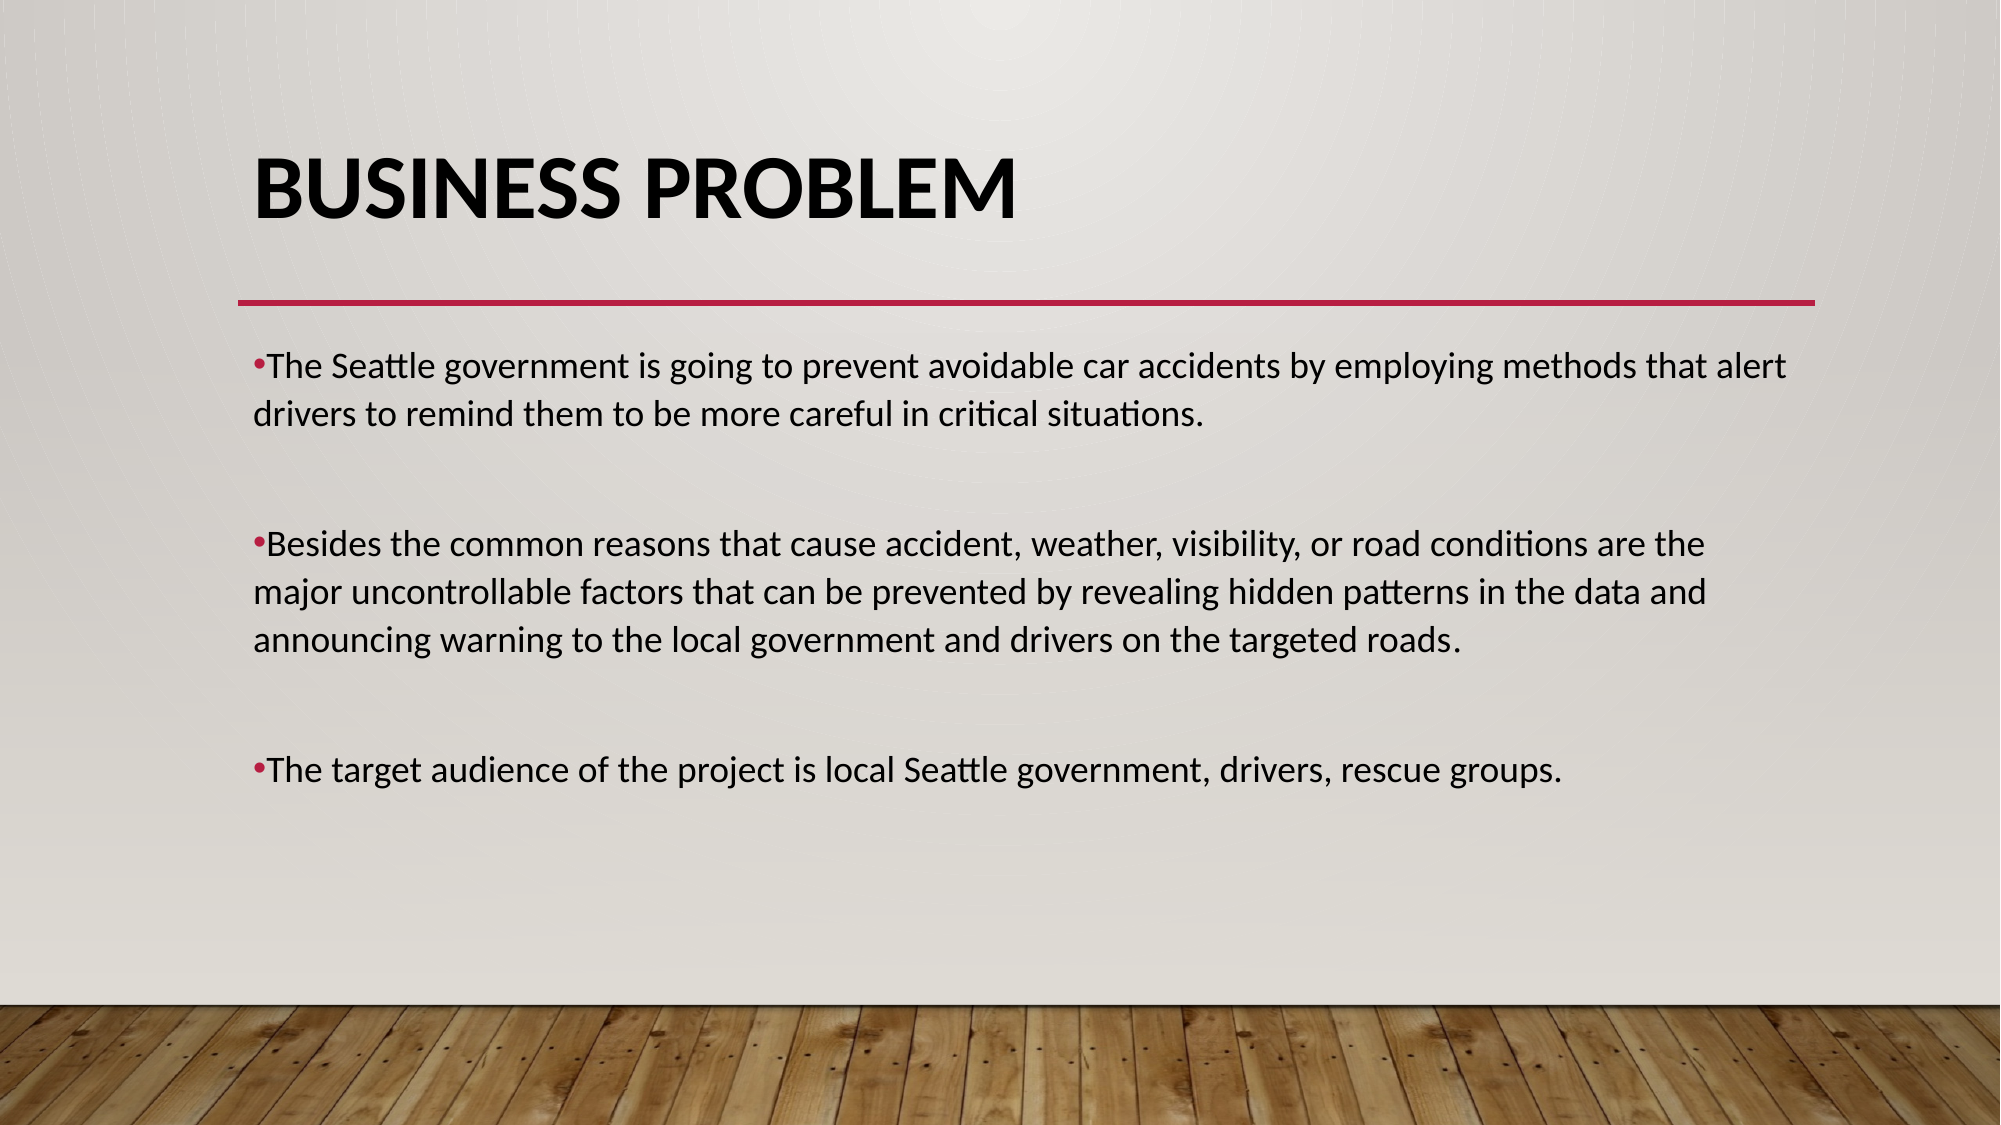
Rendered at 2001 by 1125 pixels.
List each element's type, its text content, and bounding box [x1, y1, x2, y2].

picture [0, 1005, 2000, 1125]
title Business Problem [238, 131, 1814, 305]
list The Seattle government is going to prevent avoidable car accidents by employing methods that alert drivers to remind them to be more careful in critical situations. Besides the common reasons that cause accident, weather, visibility, or road conditions are the major uncontrollable factors that can be prevented by revealing hidden patterns in the data and announcing warning to the local government and drivers on the targeted roads. The target audience of the project is local Seattle government, drivers, rescue groups. [238, 330, 1814, 897]
